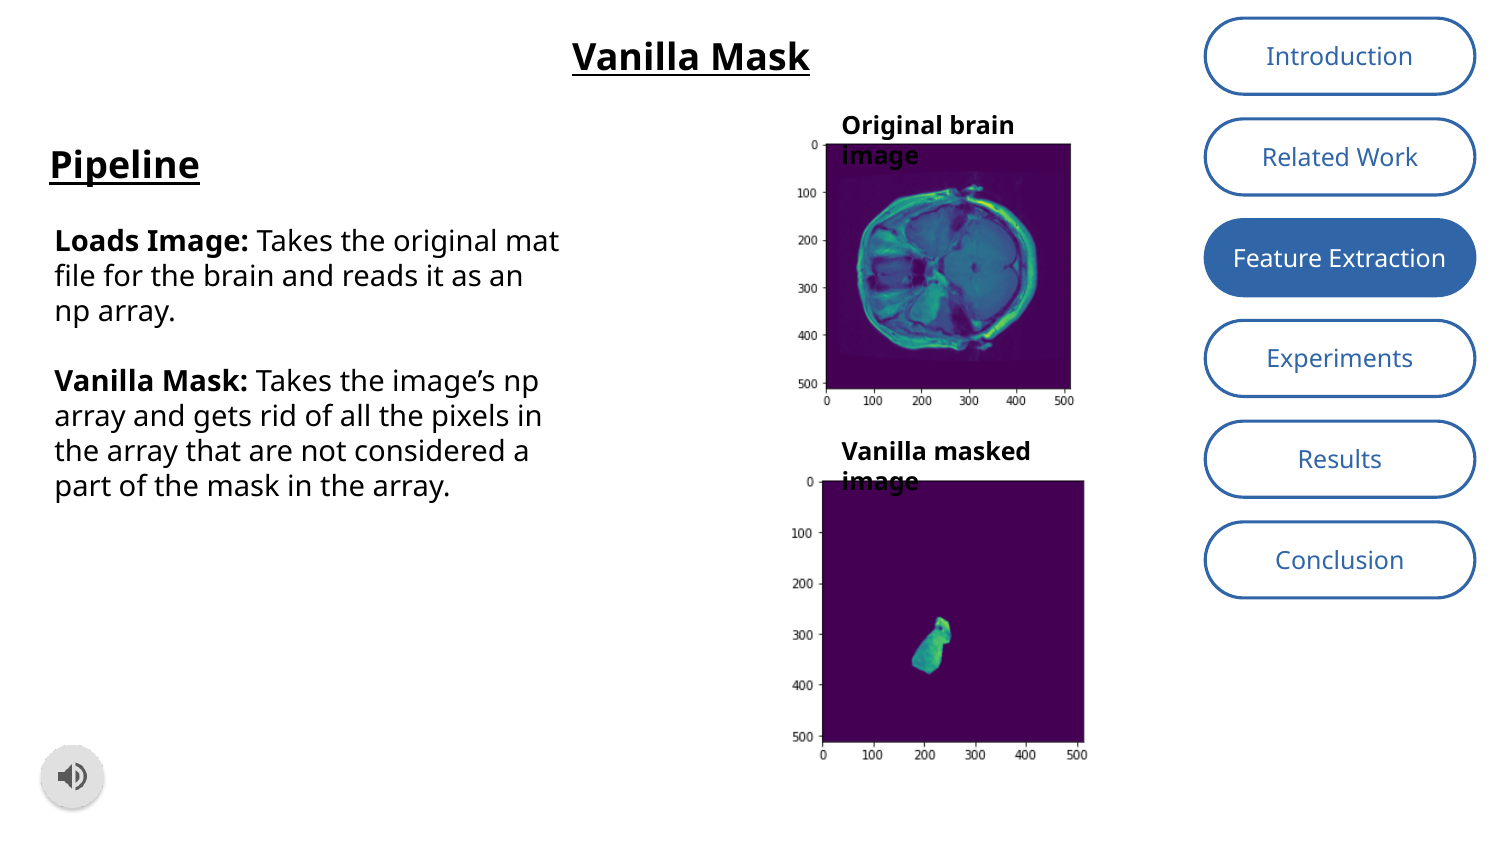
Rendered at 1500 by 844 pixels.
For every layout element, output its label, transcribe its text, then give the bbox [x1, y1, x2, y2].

text_box [1221, 118, 1459, 126]
text_box [1220, 288, 1460, 296]
text_box Feature Extraction [1205, 227, 1475, 288]
text_box Introduction [1205, 25, 1475, 86]
text_box Vanilla masked image [826, 420, 1106, 511]
text_box Loads Image: Takes the original mat file for the brain and reads it as an np array. Vanilla Mask: Takes the image’s np array and gets rid of all the pixels in the array that are not considered a part of the mask in the array. [39, 207, 582, 518]
text_box Results [1205, 428, 1475, 489]
text_box [1219, 388, 1461, 397]
text_box Related Work [1205, 126, 1475, 187]
text_box [1221, 320, 1459, 327]
text_box Experiments [1205, 327, 1475, 388]
text_box [1219, 187, 1461, 195]
text_box Conclusion [1205, 529, 1475, 590]
picture [785, 465, 1094, 768]
text_box [1221, 521, 1459, 529]
picture [789, 138, 1090, 414]
text_box [1221, 18, 1459, 25]
text_box Original brain image [826, 94, 1089, 138]
text_box Pipeline [34, 126, 258, 202]
picture [34, 738, 110, 814]
text_box [1219, 489, 1461, 498]
text_box [1221, 421, 1459, 428]
text_box Vanilla Mask [450, 18, 932, 94]
text_box [1219, 590, 1461, 598]
text_box [1220, 219, 1460, 227]
text_box [1219, 86, 1461, 95]
